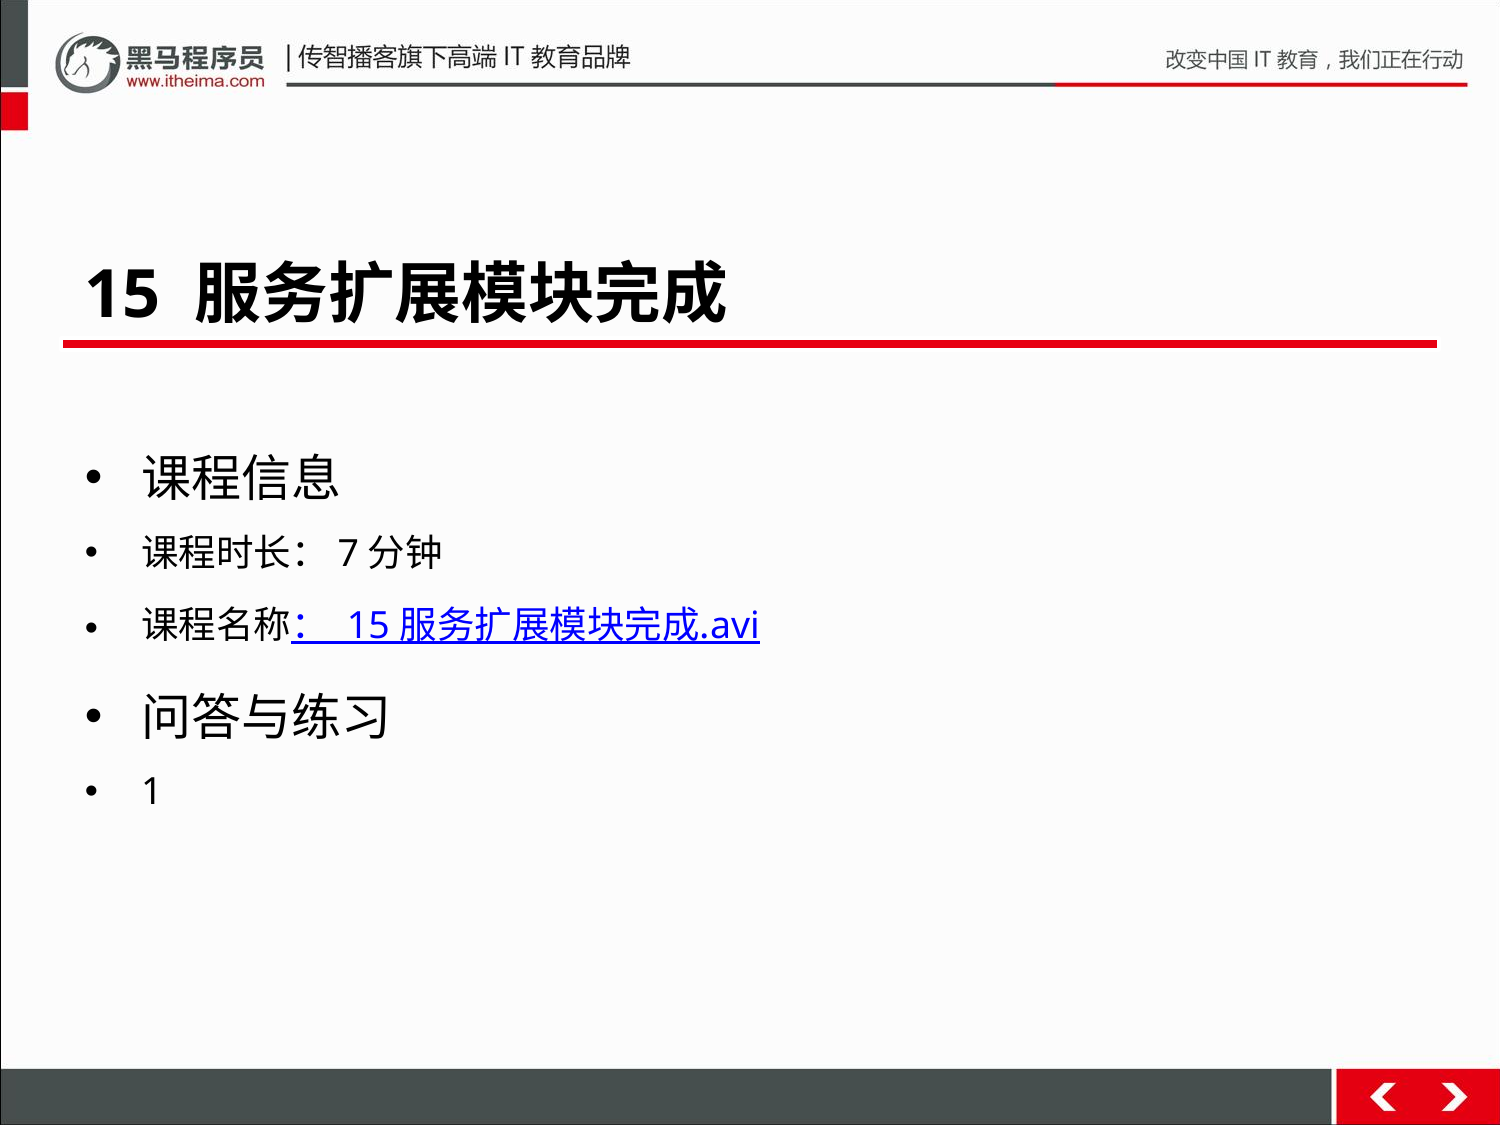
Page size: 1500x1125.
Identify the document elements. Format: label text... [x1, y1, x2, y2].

text_box 15 服务扩展模块完成 [70, 243, 1382, 339]
picture [0, 0, 1500, 1125]
text_box 课程信息 课程时长：7分钟 课程名称： 15 服务扩展模块完成.avi 问答与练习 1 [69, 408, 1451, 820]
